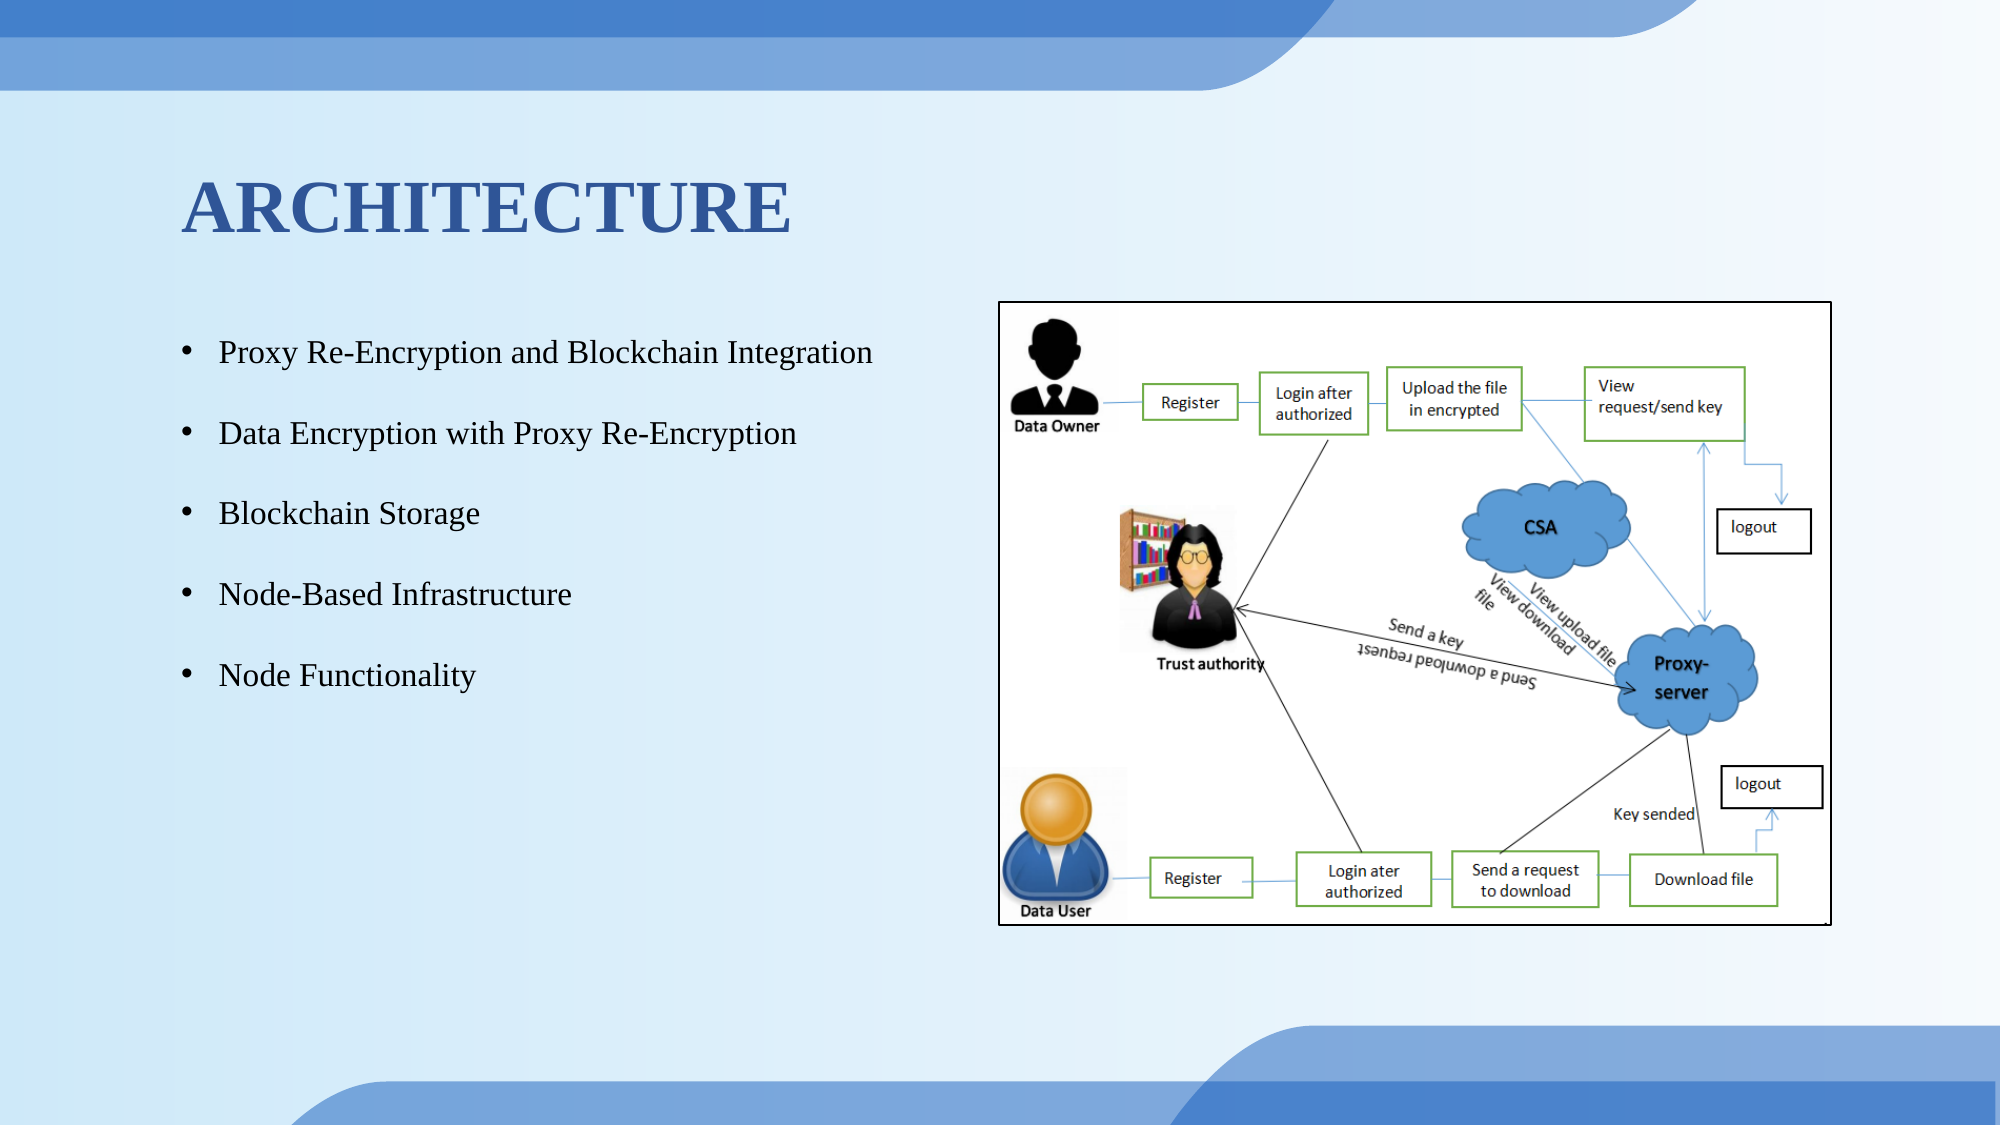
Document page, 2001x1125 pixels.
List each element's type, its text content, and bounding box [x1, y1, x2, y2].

text_box [0, 0, 1335, 91]
text_box [291, 1081, 1205, 1125]
picture [999, 302, 1831, 925]
text_box architecture [166, 159, 1567, 267]
text_box [1170, 1025, 2000, 1125]
text_box [1303, 0, 1697, 38]
text_box Proxy Re-Encryption and Blockchain Integration Data Encryption with Proxy Re-Encryption Blockchain Storage Node-Based Infrastructure Node Functionality [166, 302, 998, 829]
